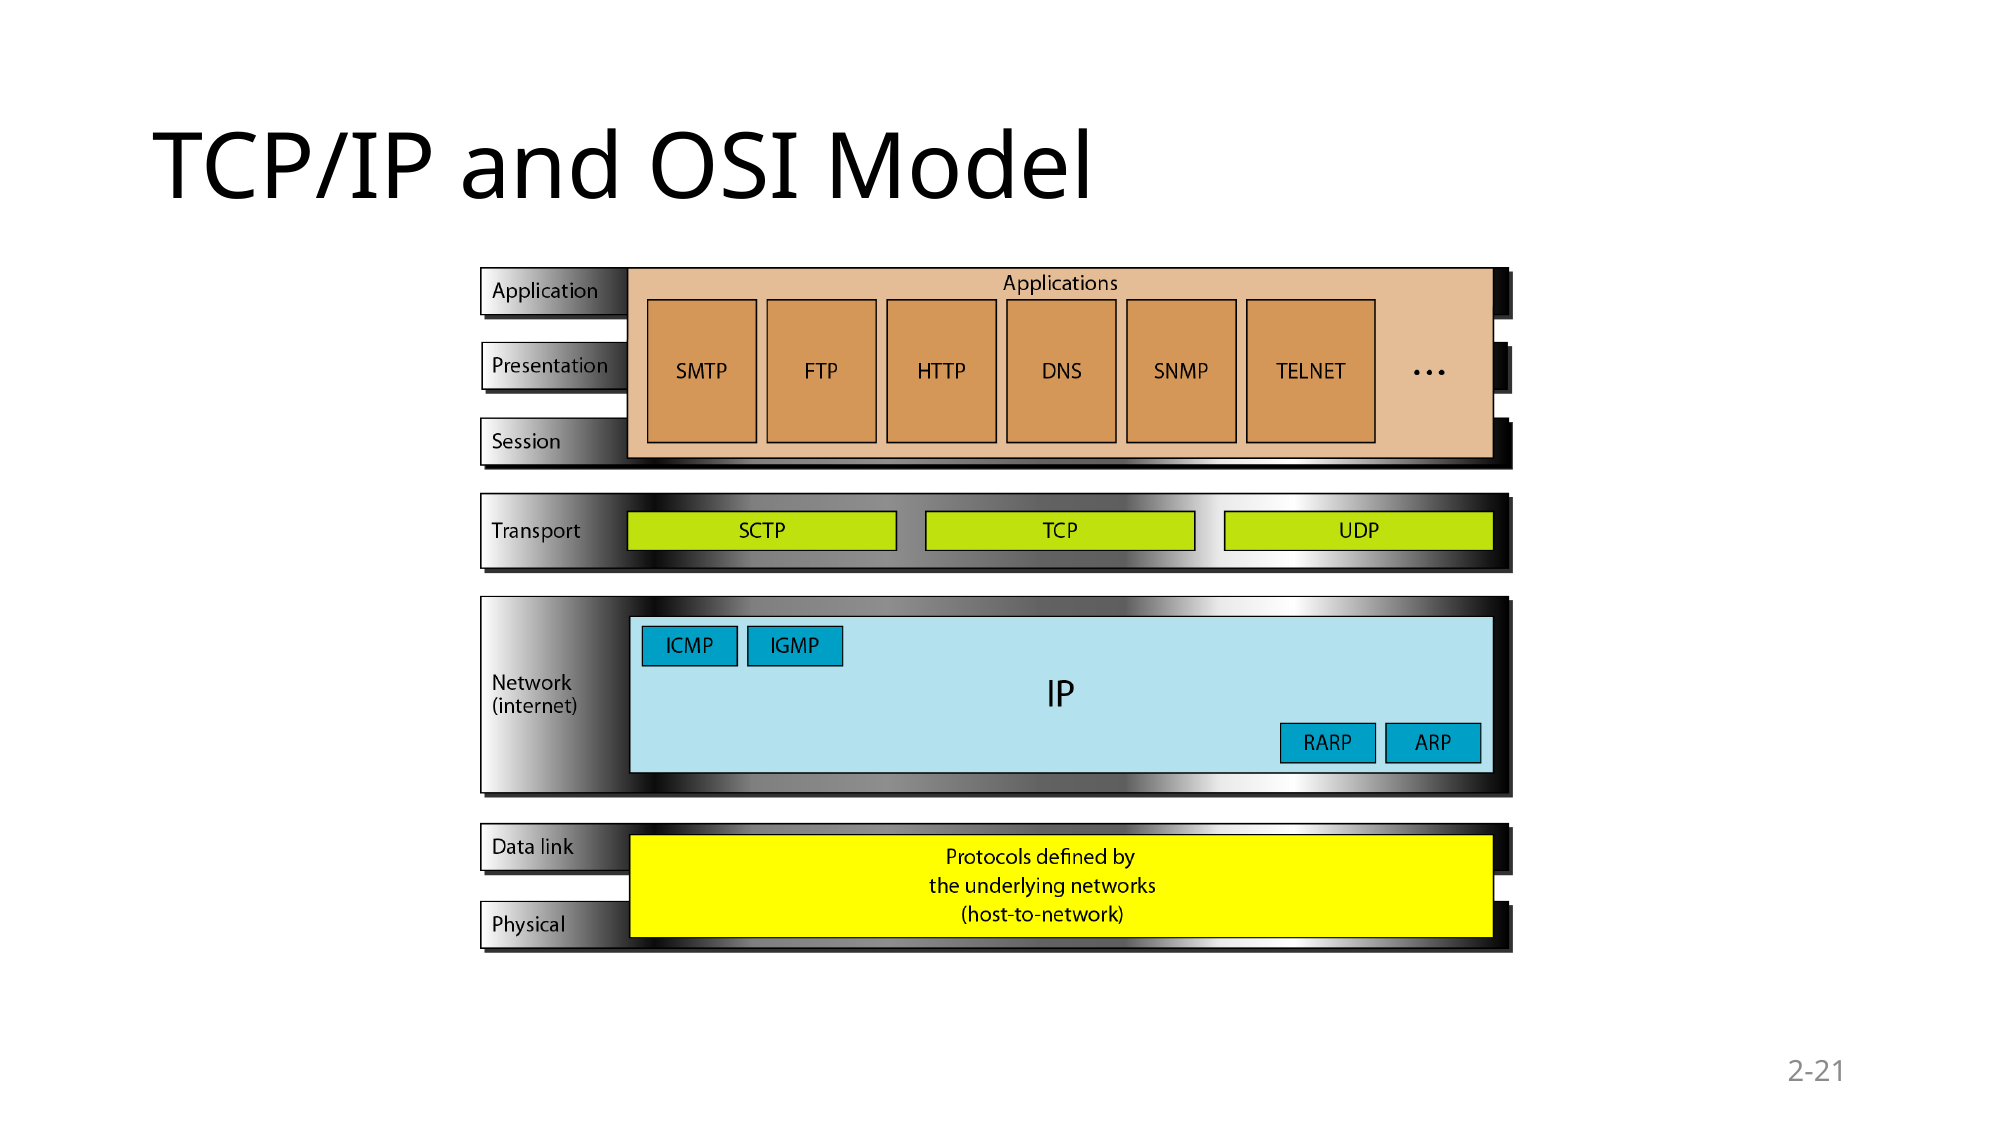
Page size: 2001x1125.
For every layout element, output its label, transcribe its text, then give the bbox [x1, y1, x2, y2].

title TCP/IP and OSI Model [137, 59, 1863, 278]
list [480, 267, 1514, 953]
slide_number 2-21 [1412, 1042, 1863, 1103]
